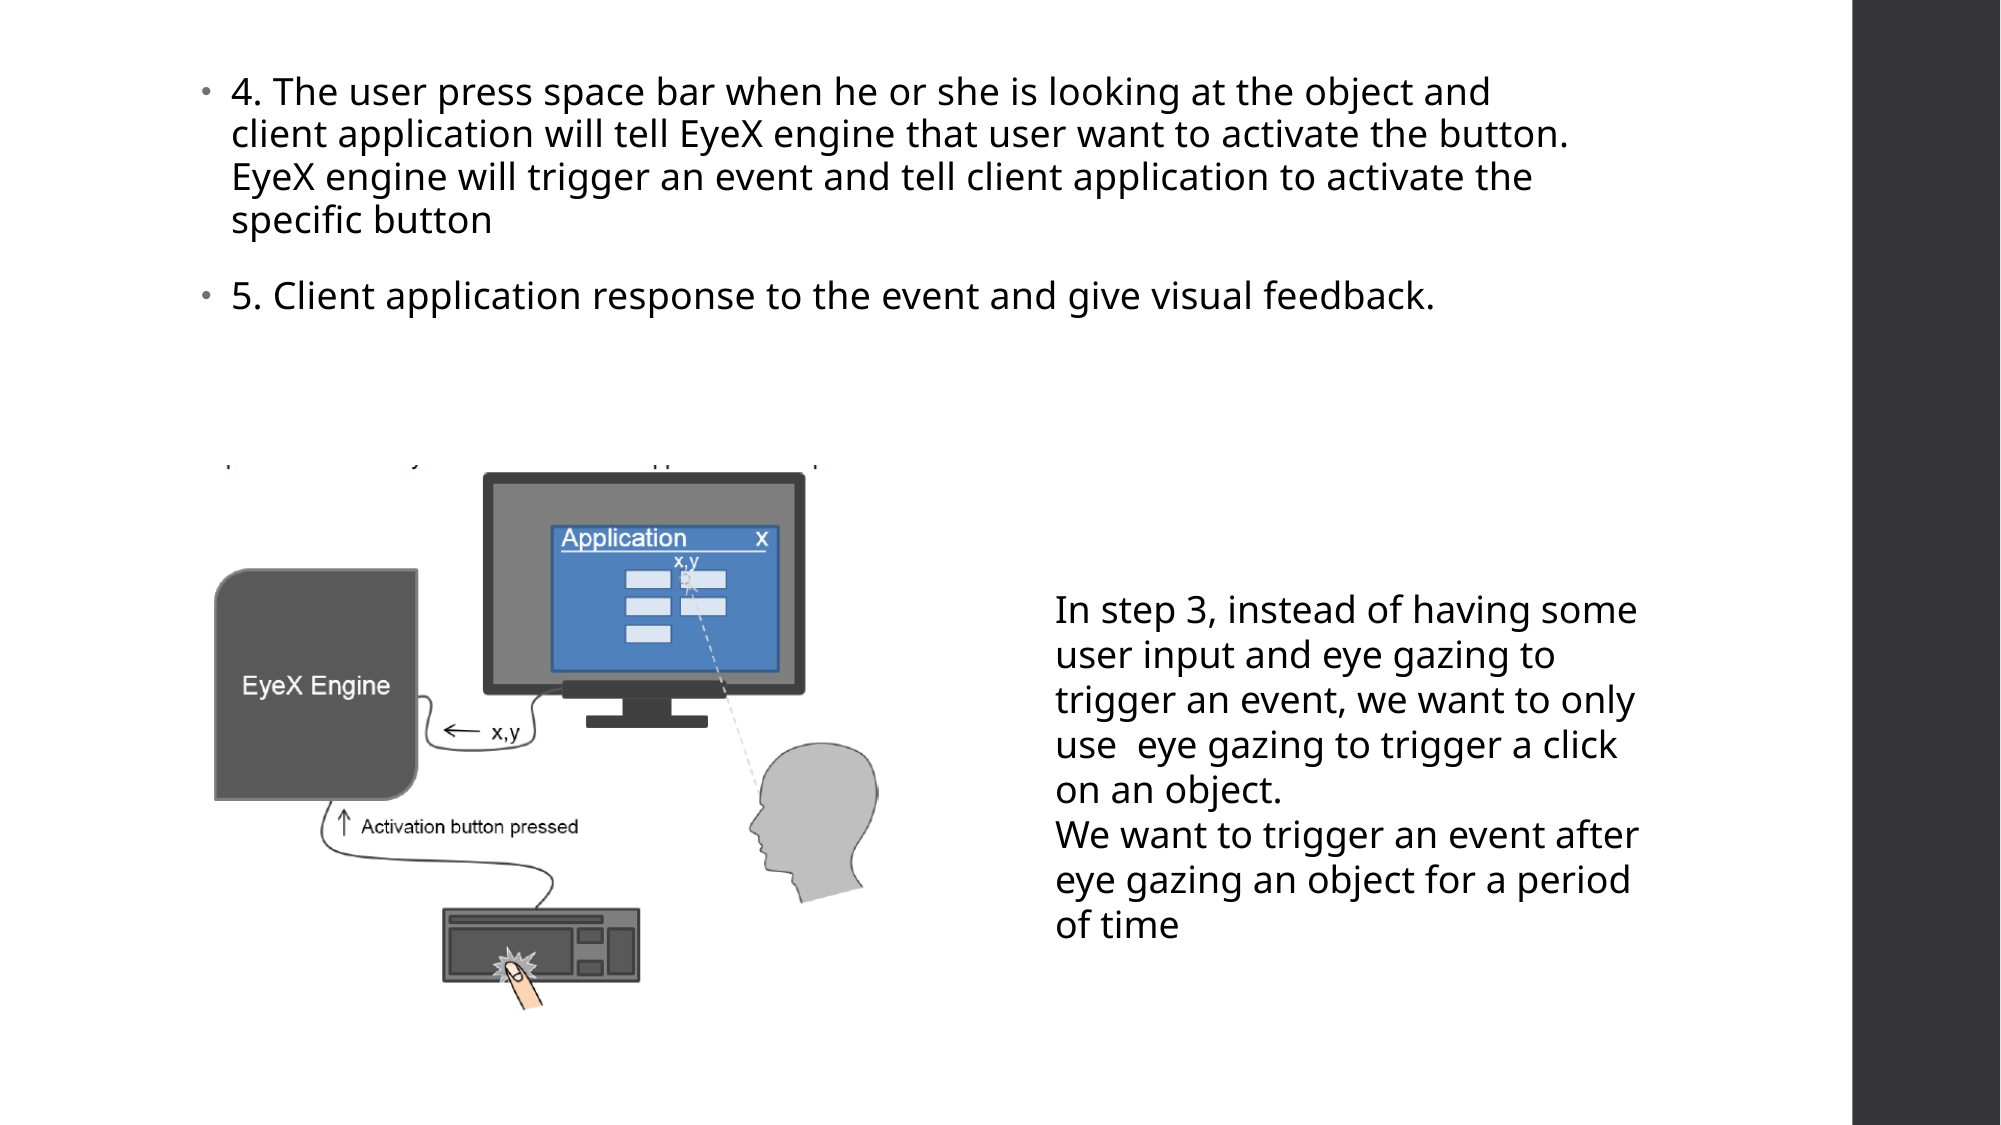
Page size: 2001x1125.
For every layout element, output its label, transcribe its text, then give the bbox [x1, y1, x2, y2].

picture [185, 464, 933, 1016]
text_box In step 3, instead of having some user input and eye gazing to trigger an event, we want to only use eye gazing to trigger a click on an object. We want to trigger an event after eye gazing an object for a period of time [1040, 578, 1662, 999]
list 4. The user press space bar when he or she is looking at the object and client application will tell EyeX engine that user want to activate the button. EyeX engine will trigger an event and tell client application to activate the specific button 5. Client application response to the event and give visual feedback. [186, 63, 1597, 353]
